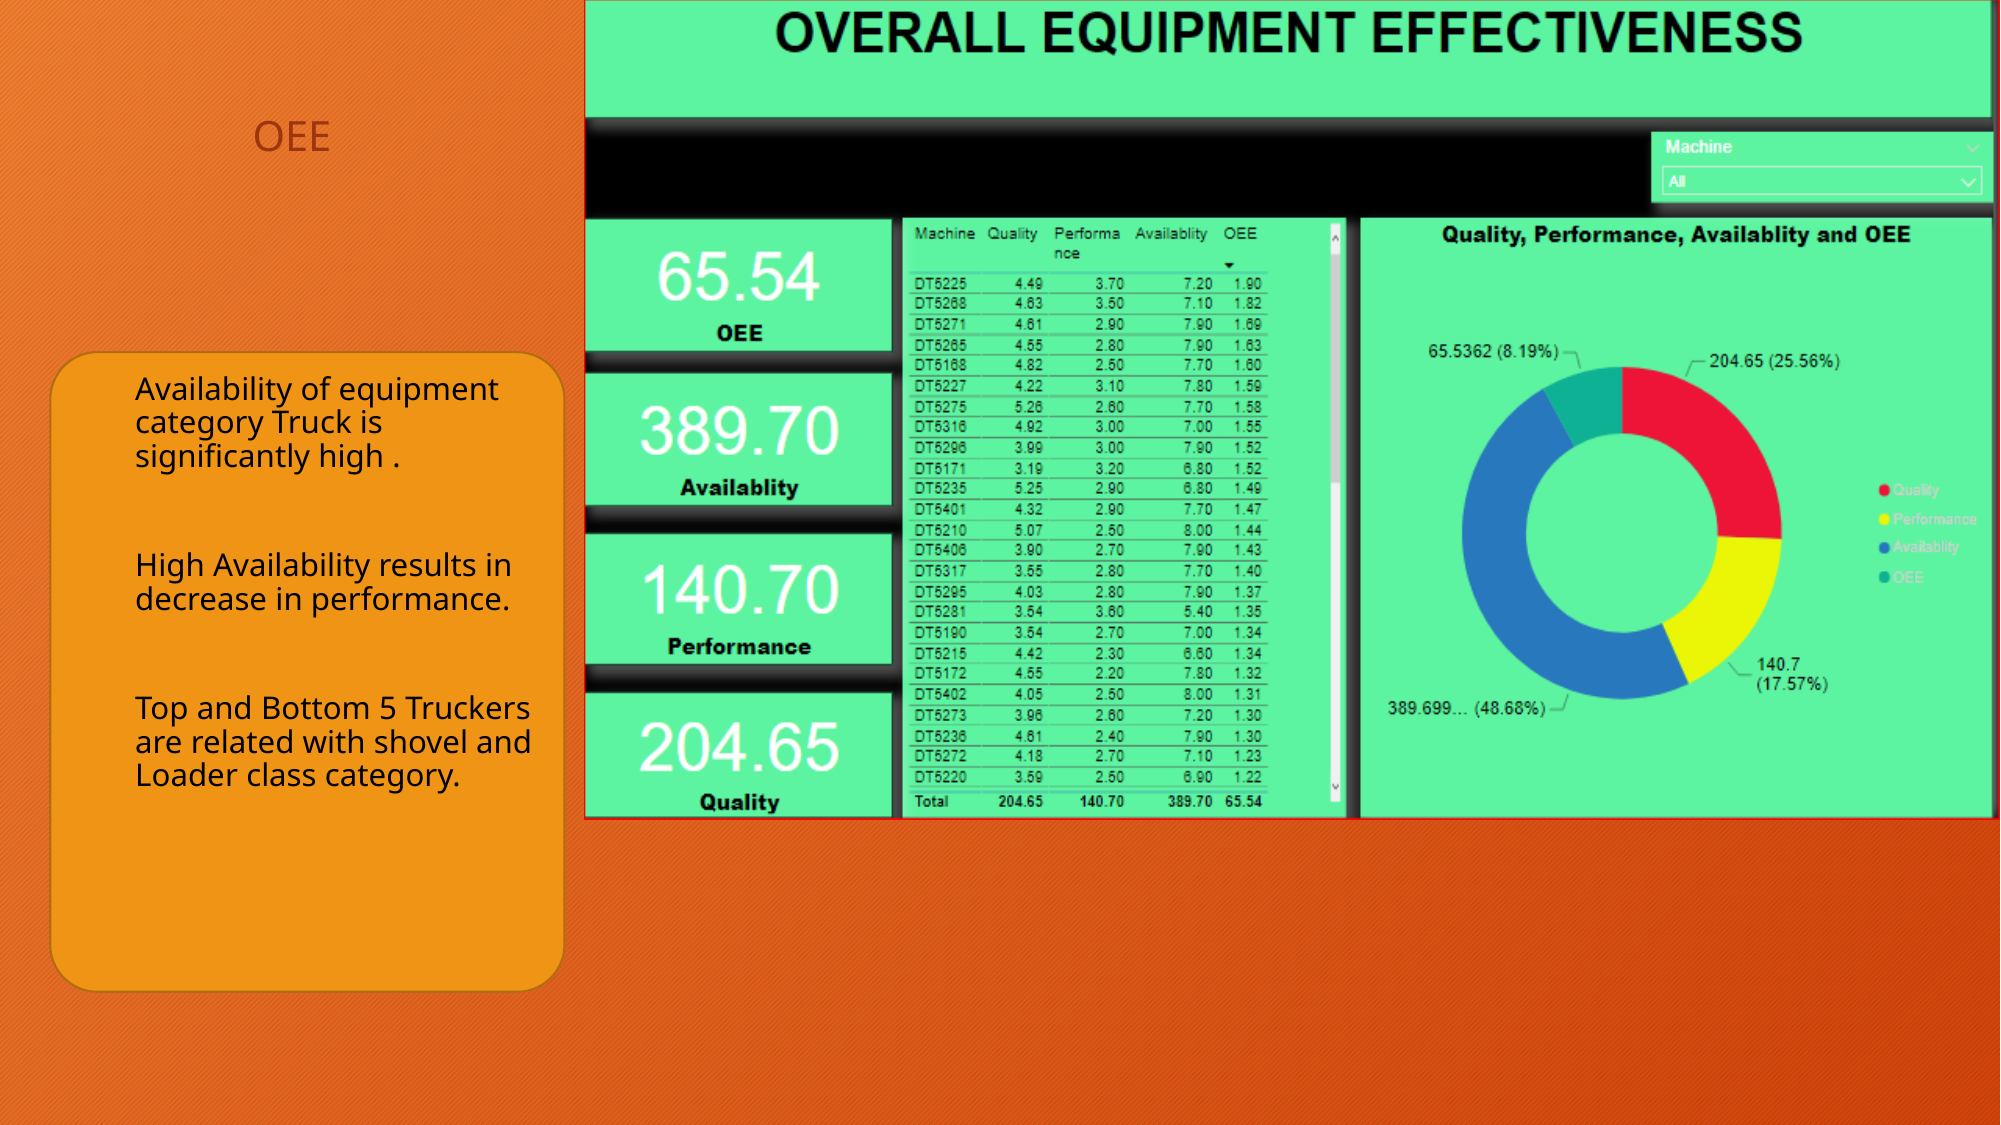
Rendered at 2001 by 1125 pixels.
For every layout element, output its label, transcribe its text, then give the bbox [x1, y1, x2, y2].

text_box OEE [19, 53, 565, 222]
text_box Availability of equipment category Truck is significantly high . High Availability results in decrease in performance. Top and Bottom 5 Truckers are related with shovel and Loader class category. [49, 351, 566, 993]
picture [584, 0, 2000, 820]
